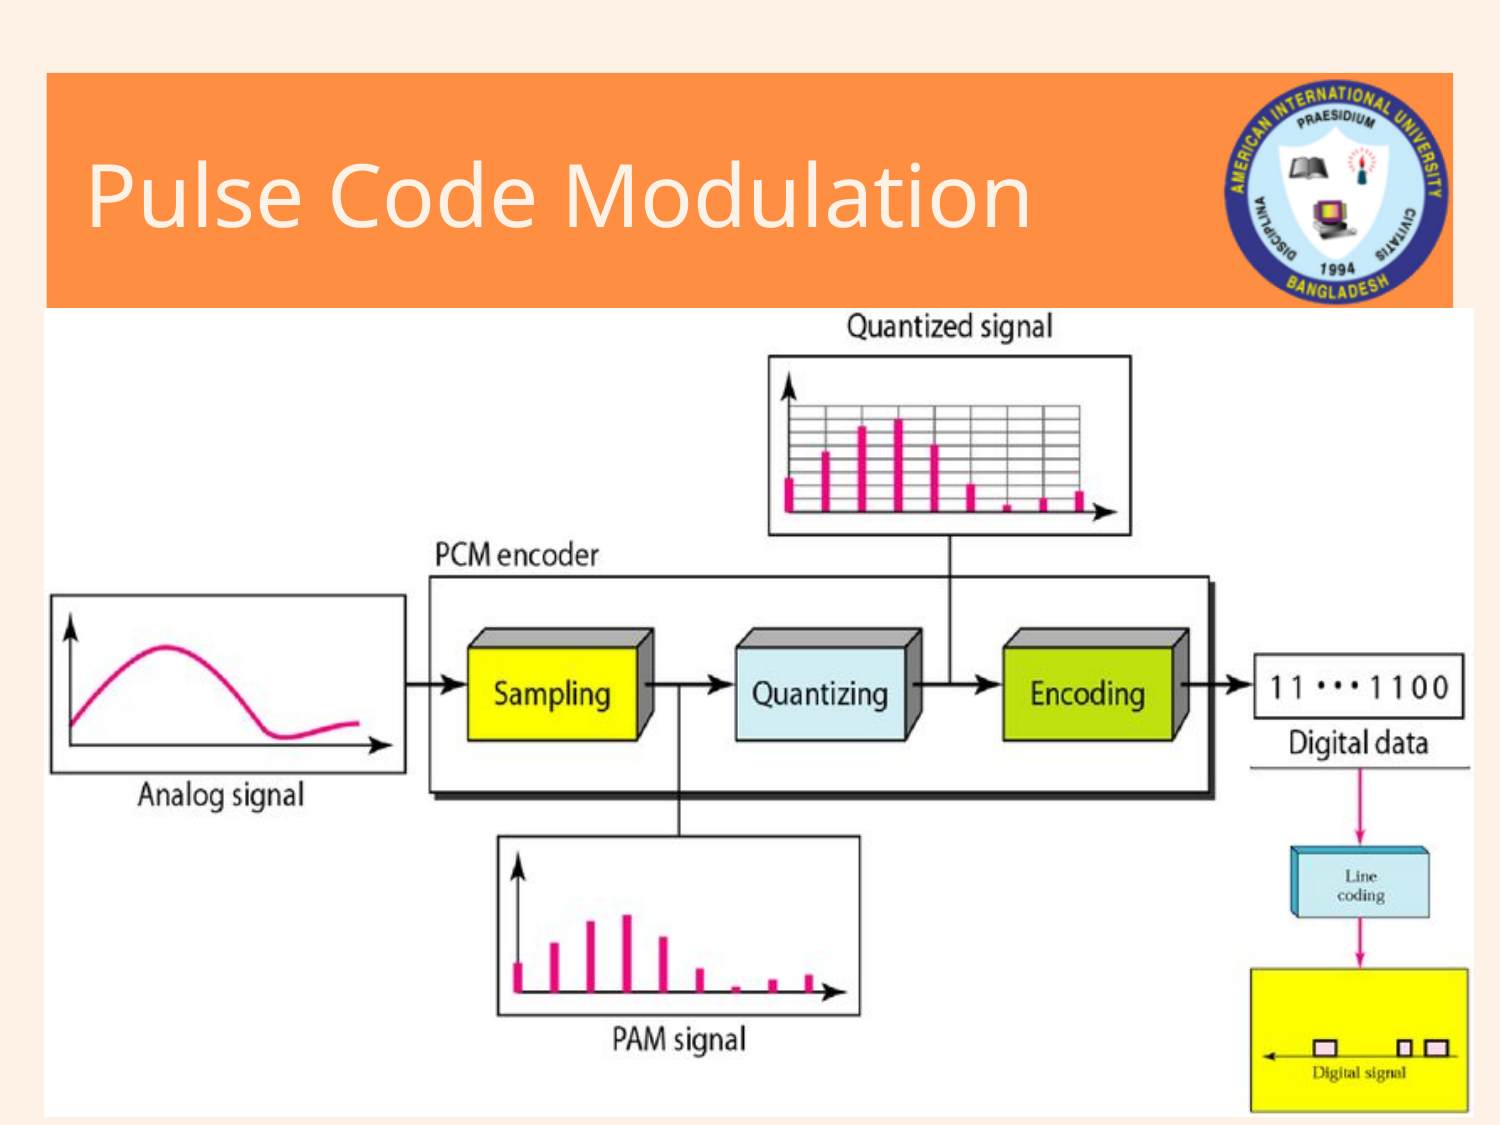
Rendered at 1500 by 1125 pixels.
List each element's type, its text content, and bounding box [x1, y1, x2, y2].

title Pulse Code Modulation [69, 73, 1351, 253]
picture [43, 75, 1474, 1117]
